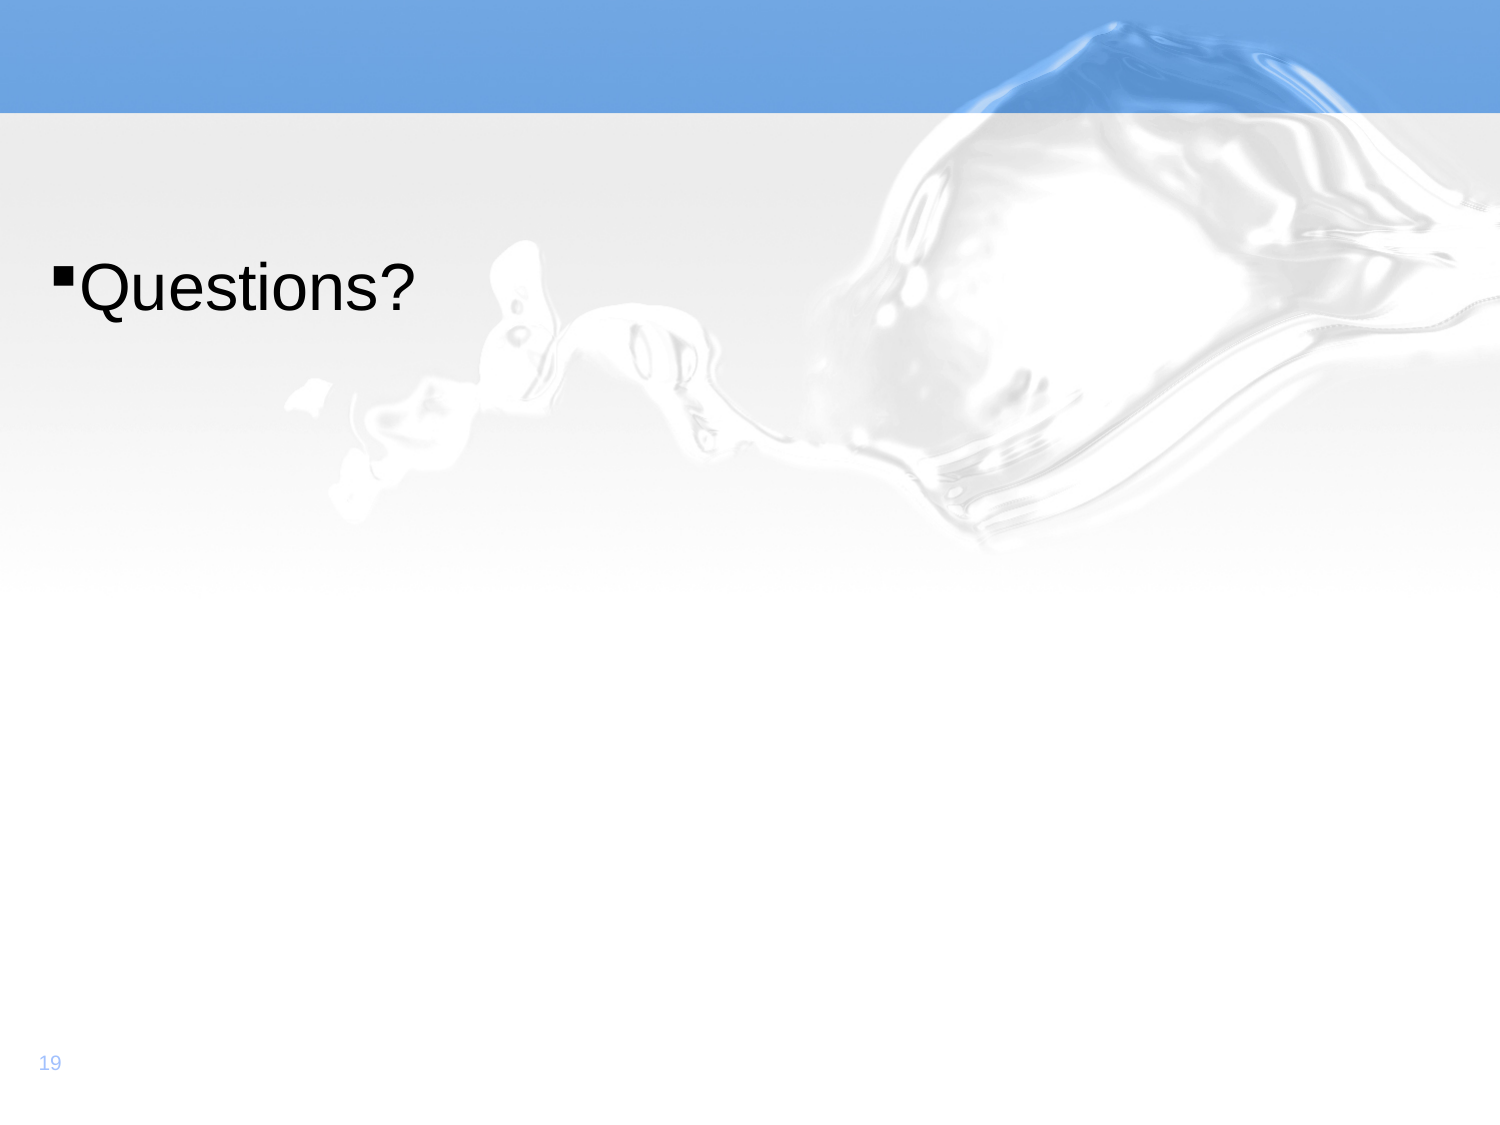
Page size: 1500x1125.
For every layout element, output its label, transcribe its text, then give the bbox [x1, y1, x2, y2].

picture [0, 0, 1500, 1125]
list Questions? [48, 243, 1448, 952]
